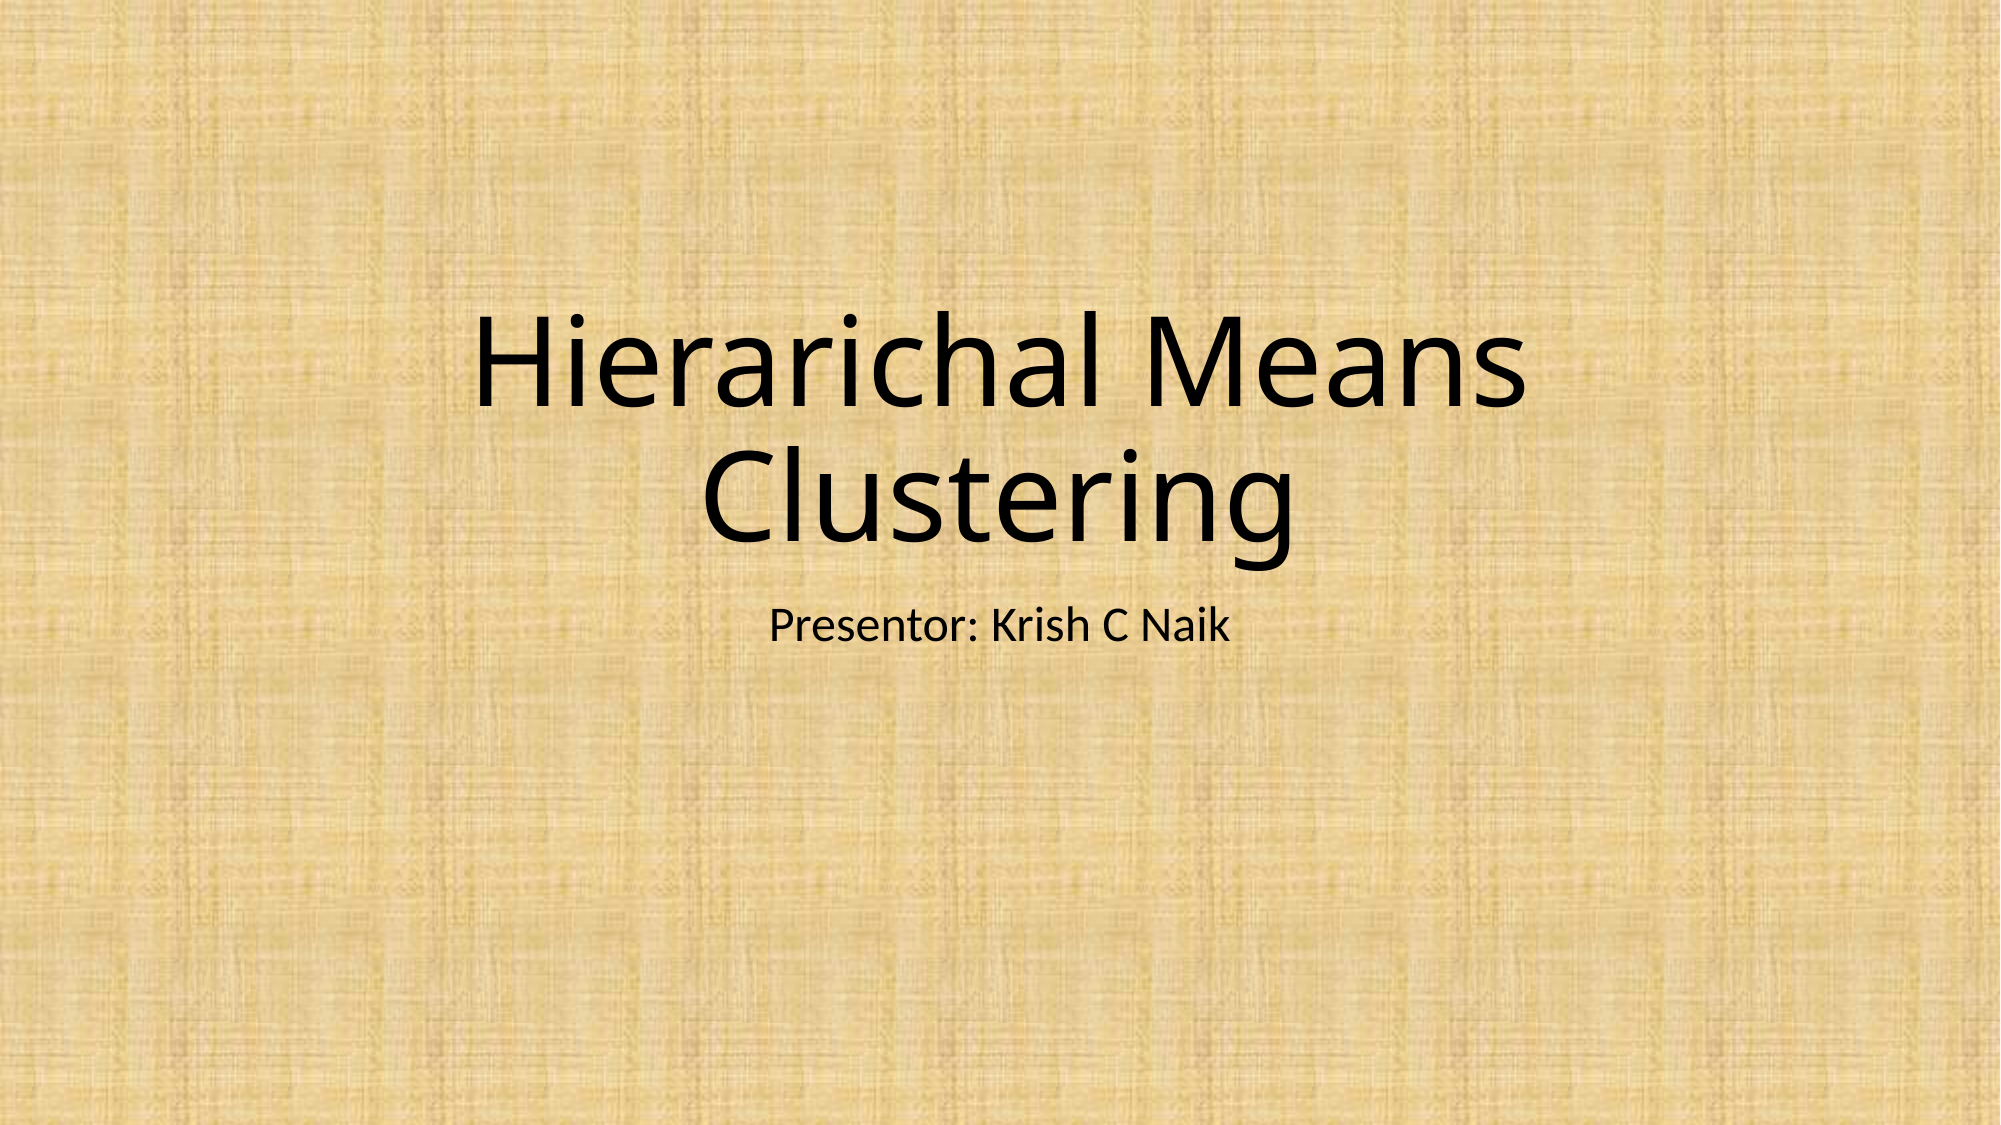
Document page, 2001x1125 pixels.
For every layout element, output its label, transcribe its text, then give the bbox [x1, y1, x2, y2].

picture [0, 0, 2001, 1125]
title Hierarichal Means Clustering [249, 184, 1750, 576]
subtitle Presentor: Krish C Naik [249, 590, 1750, 863]
